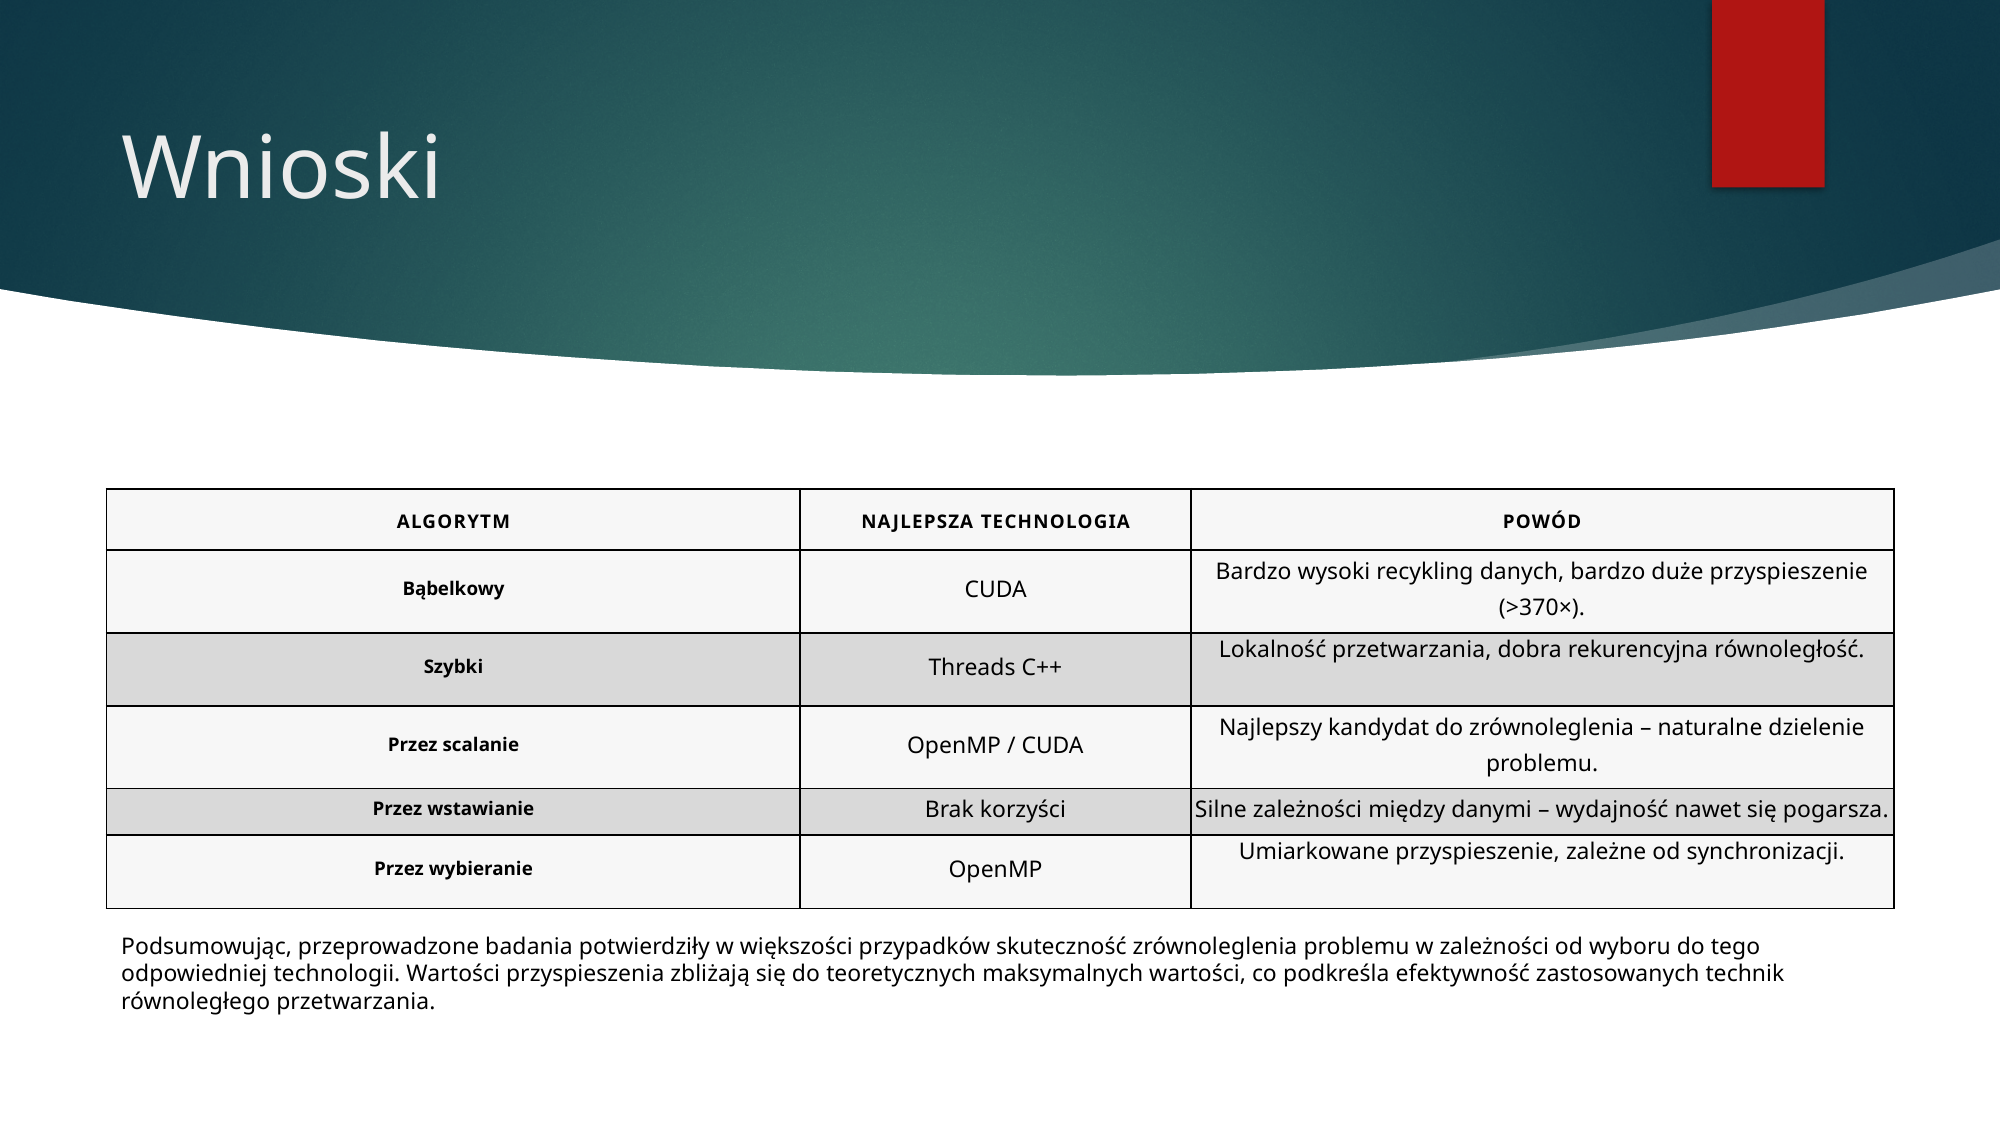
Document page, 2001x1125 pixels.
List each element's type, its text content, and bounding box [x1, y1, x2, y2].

table_cell Bardzo wysoki recykling danych, bardzo duże przyspieszenie (>370×). [1192, 551, 1893, 632]
table_cell Brak korzyści [801, 789, 1190, 834]
text_box [1453, 239, 2000, 361]
table_header Algorytm [107, 490, 799, 549]
table_cell Przez scalanie [107, 707, 799, 788]
table_header Powód [1192, 490, 1893, 549]
table_cell Silne zależności między danymi – wydajność nawet się pogarsza. [1192, 789, 1893, 834]
table_cell OpenMP [801, 836, 1190, 908]
table_header Najlepsza technologia [801, 490, 1190, 549]
table_cell Przez wybieranie [107, 836, 799, 908]
table_cell Lokalność przetwarzania, dobra rekurencyjna równoległość. [1192, 634, 1893, 705]
text_box [1711, 0, 1825, 188]
table_cell CUDA [801, 551, 1190, 632]
title Wnioski [106, 103, 1625, 270]
table_cell Szybki [107, 634, 799, 705]
table_cell Bąbelkowy [107, 551, 799, 632]
table_cell Przez wstawianie [107, 789, 799, 834]
table_cell Threads C++ [801, 634, 1190, 705]
table_cell Najlepszy kandydat do zrównoleglenia – naturalne dzielenie problemu. [1192, 707, 1893, 788]
table_cell OpenMP / CUDA [801, 707, 1190, 788]
text_box [0, 289, 2000, 1125]
text_box [0, 0, 2000, 375]
text_box Podsumowując, przeprowadzone badania potwierdziły w większości przypadków skuteczność zrównoleglenia problemu w zależności od wyboru do tego odpowiedniej technologii. Wartości przyspieszenia zbliżają się do teoretycznych maksymalnych wartości, co podkreśla efektywność zastosowanych technik równoległego przetwarzania. [106, 924, 1894, 1022]
table_cell Umiarkowane przyspieszenie, zależne od synchronizacji. [1192, 836, 1893, 908]
